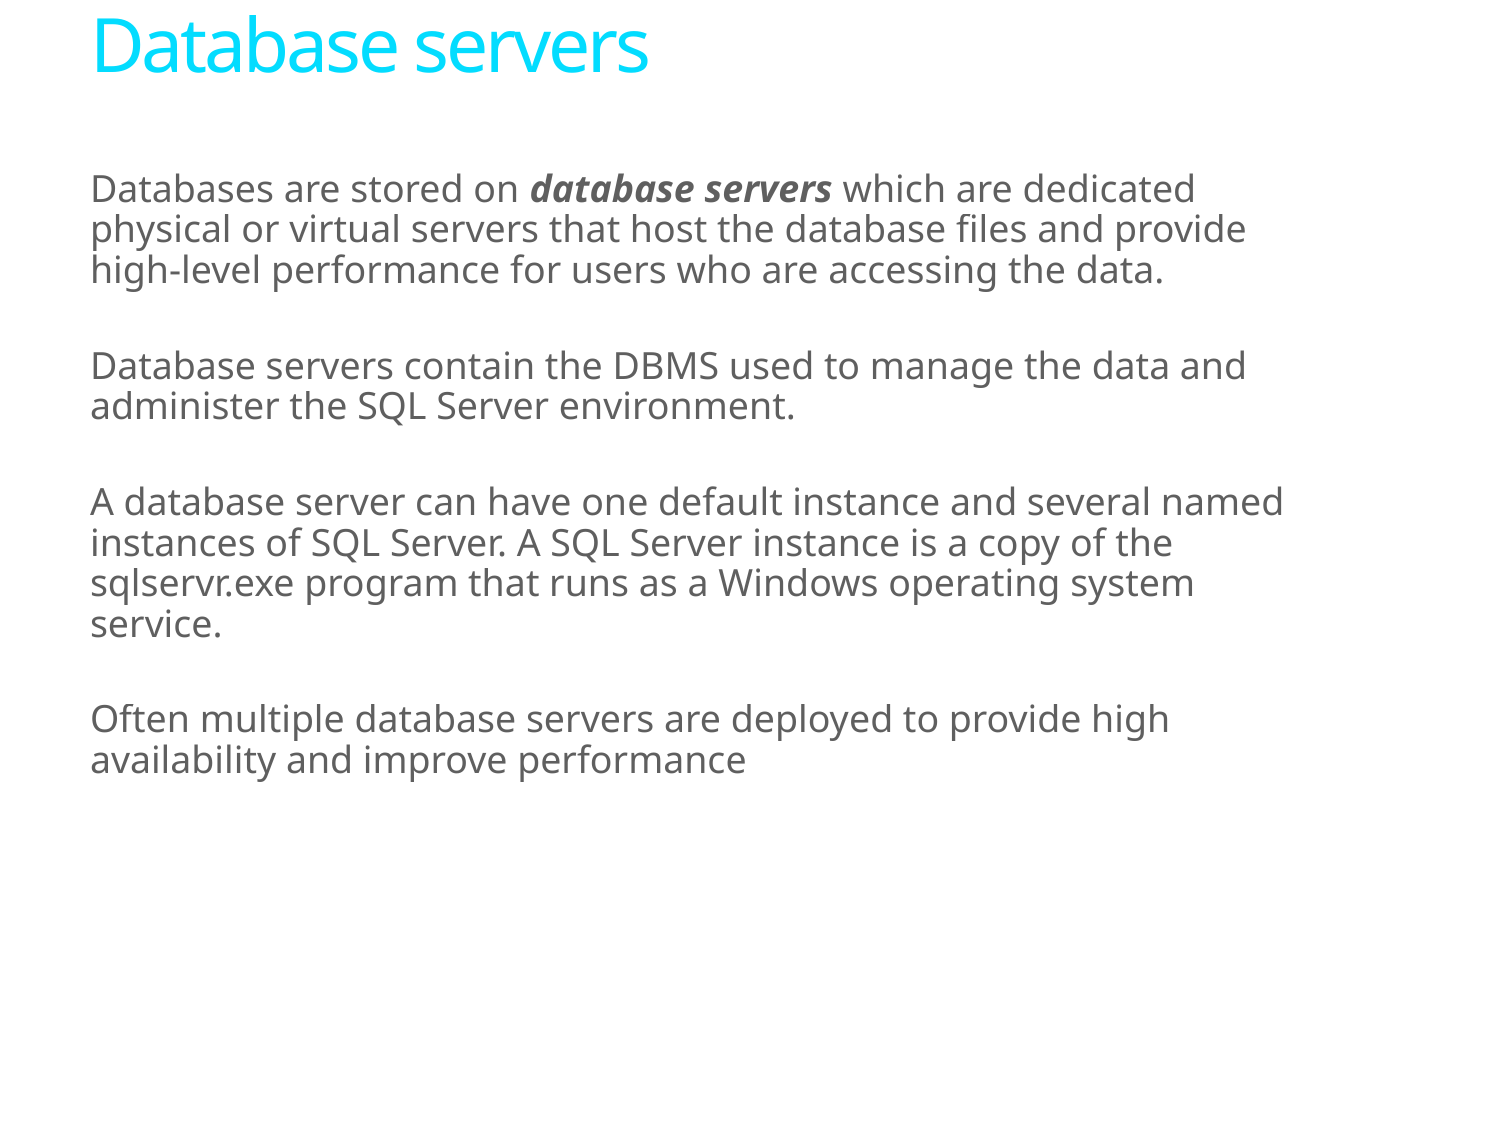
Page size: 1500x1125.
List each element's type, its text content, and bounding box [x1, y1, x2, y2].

title Database servers [75, 0, 1351, 122]
list Databases are stored on database servers which are dedicated physical or virtual servers that host the database files and provide high-level performance for users who are accessing the data. Database servers contain the DBMS used to manage the data and administer the SQL Server environment. A database server can have one default instance and several named instances of SQL Server. A SQL Server instance is a copy of the sqlservr.exe program that runs as a Windows operating system service. Often multiple database servers are deployed to provide high availability and improve performance [75, 162, 1347, 883]
